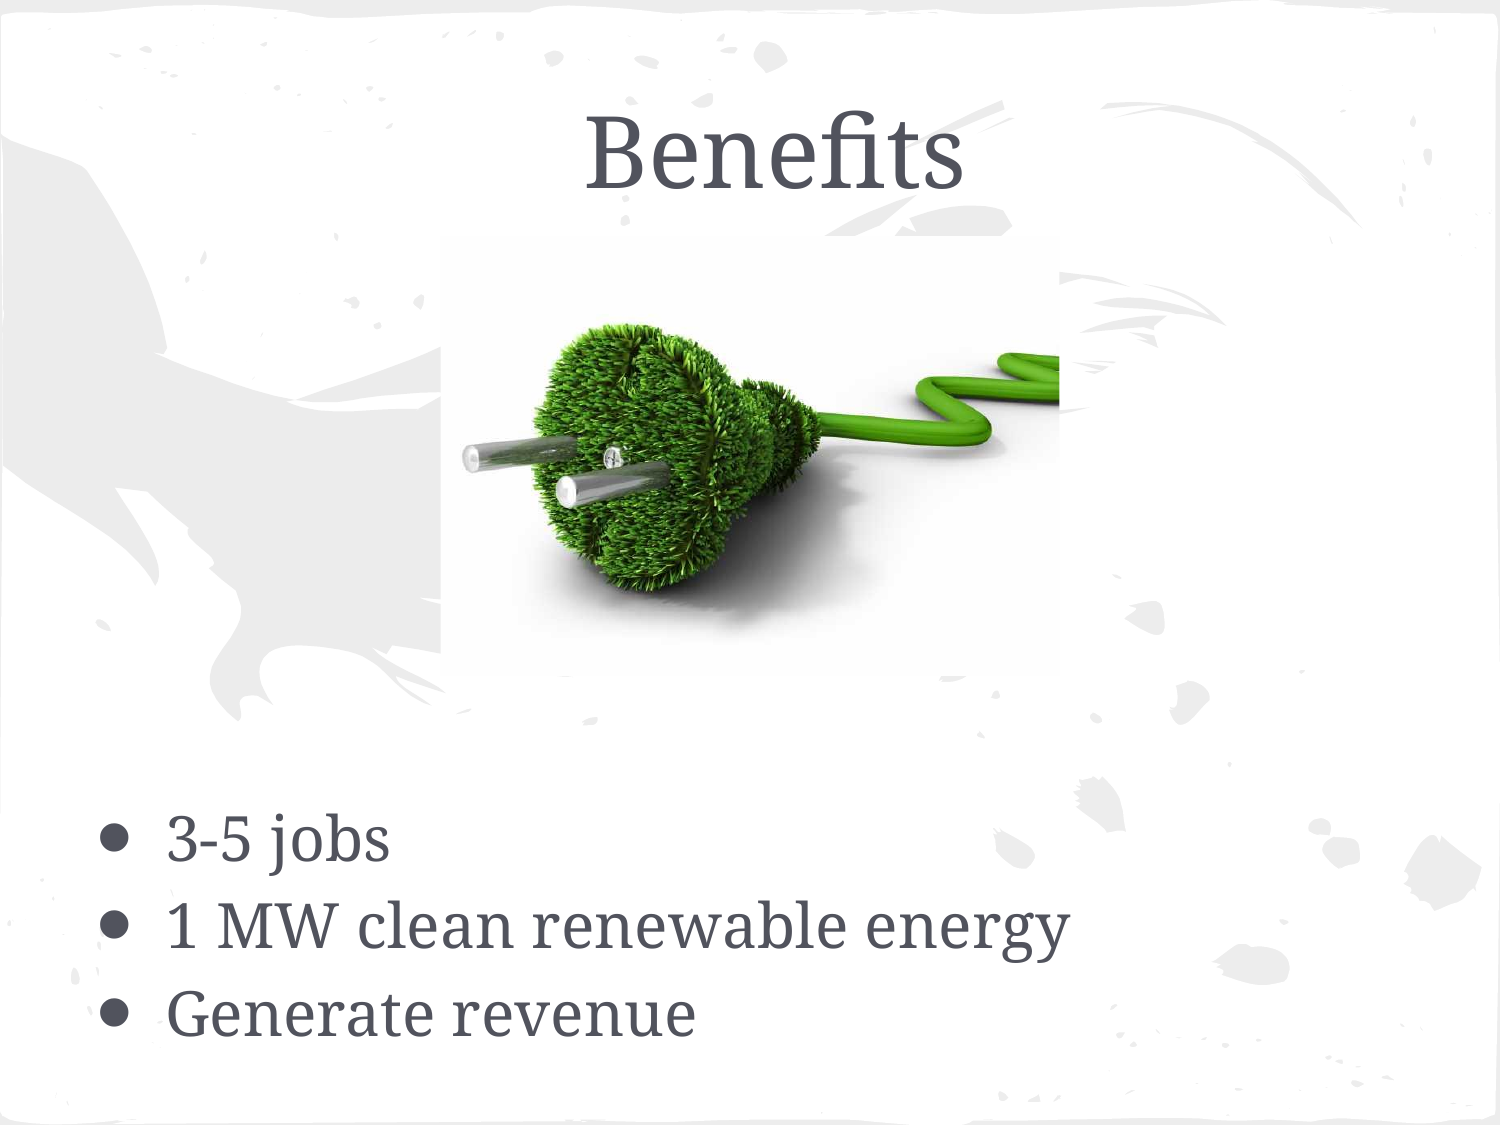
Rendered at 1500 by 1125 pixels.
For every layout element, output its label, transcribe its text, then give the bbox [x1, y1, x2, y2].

list 3-5 jobs 1 MW clean renewable energy Generate revenue [75, 783, 1425, 1125]
title Benefits [75, 39, 1425, 258]
text_box [440, 236, 1060, 677]
